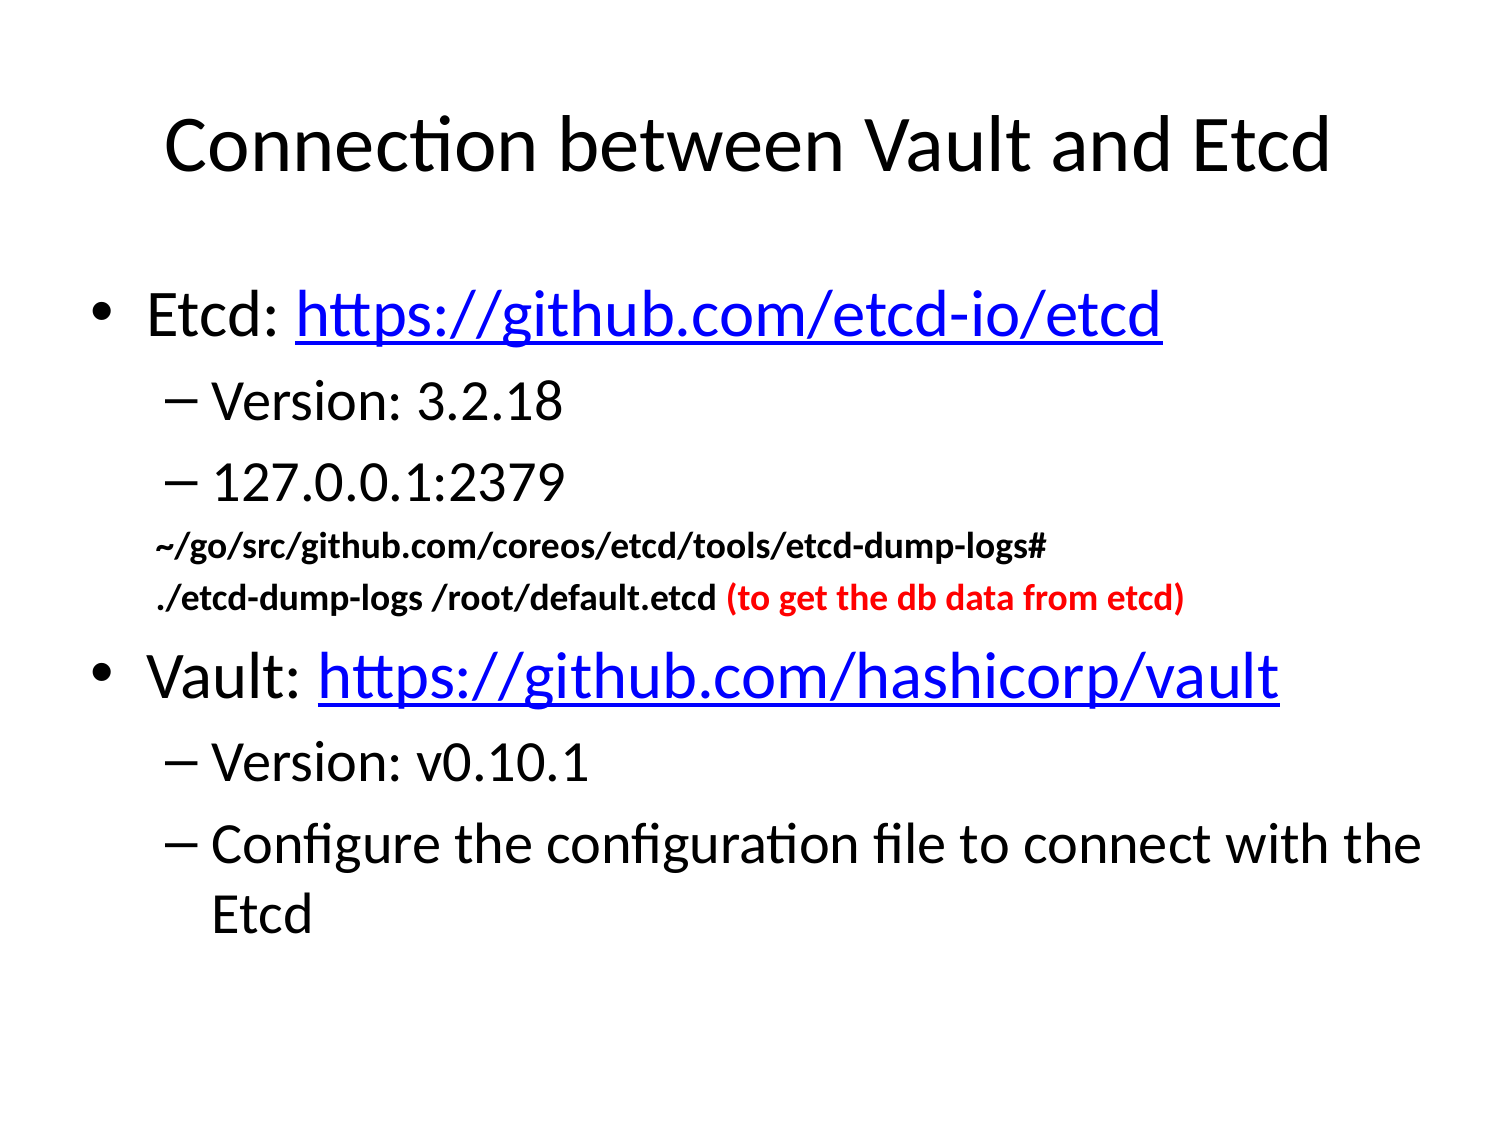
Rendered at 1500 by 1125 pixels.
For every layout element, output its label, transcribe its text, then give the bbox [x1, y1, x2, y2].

title Connection between Vault and Etcd [75, 45, 1425, 233]
list Etcd: https://github.com/etcd-io/etcd Version: 3.2.18 127.0.0.1:2379 ~/go/src/github.com/coreos/etcd/tools/etcd-dump-logs# ./etcd-dump-logs /root/default.etcd (to get the db data from etcd) Vault: https://github.com/hashicorp/vault Version: v0.10.1 Configure the configuration file to connect with the Etcd [75, 262, 1446, 1005]
